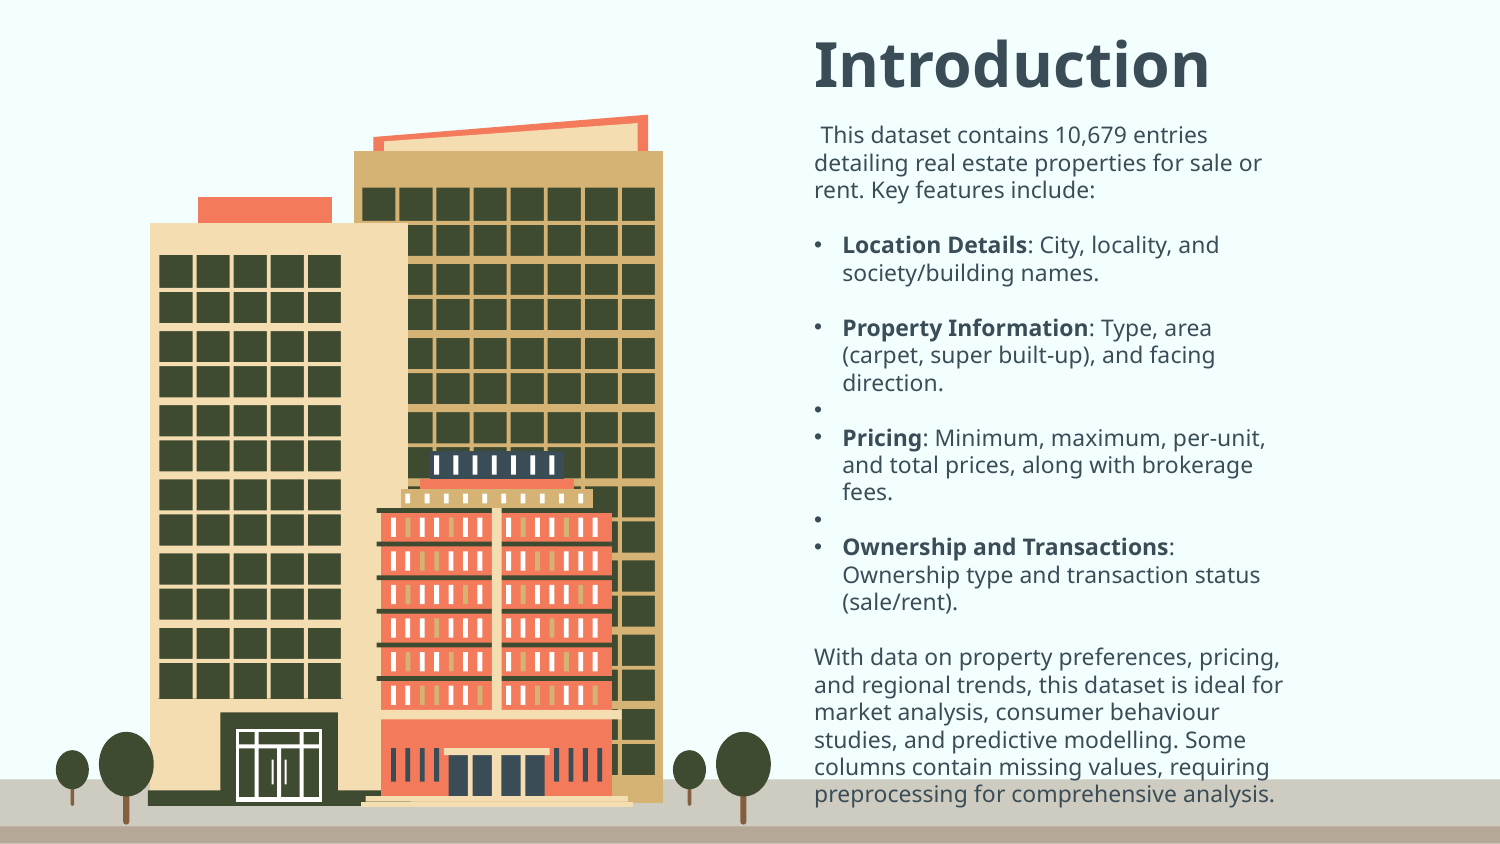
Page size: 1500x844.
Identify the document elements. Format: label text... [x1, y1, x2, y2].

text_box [55, 731, 154, 825]
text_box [672, 731, 772, 825]
title Introduction [799, 60, 1257, 103]
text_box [147, 114, 664, 807]
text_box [360, 450, 634, 808]
subtitle This dataset contains 10,679 entries detailing real estate properties for sale or rent. Key features include: Location Details: City, locality, and society/building names. Property Information: Type, area (carpet, super built-up), and facing direction. Pricing: Minimum, maximum, per-unit, and total prices, along with brokerage fees. Ownership and Transactions: Ownership type and transaction status (sale/rent). With data on property preferences, pricing, and regional trends, this dataset is ideal for market analysis, consumer behaviour studies, and predictive modelling. Some columns contain missing values, requiring preprocessing for comprehensive analysis. [799, 103, 1315, 756]
